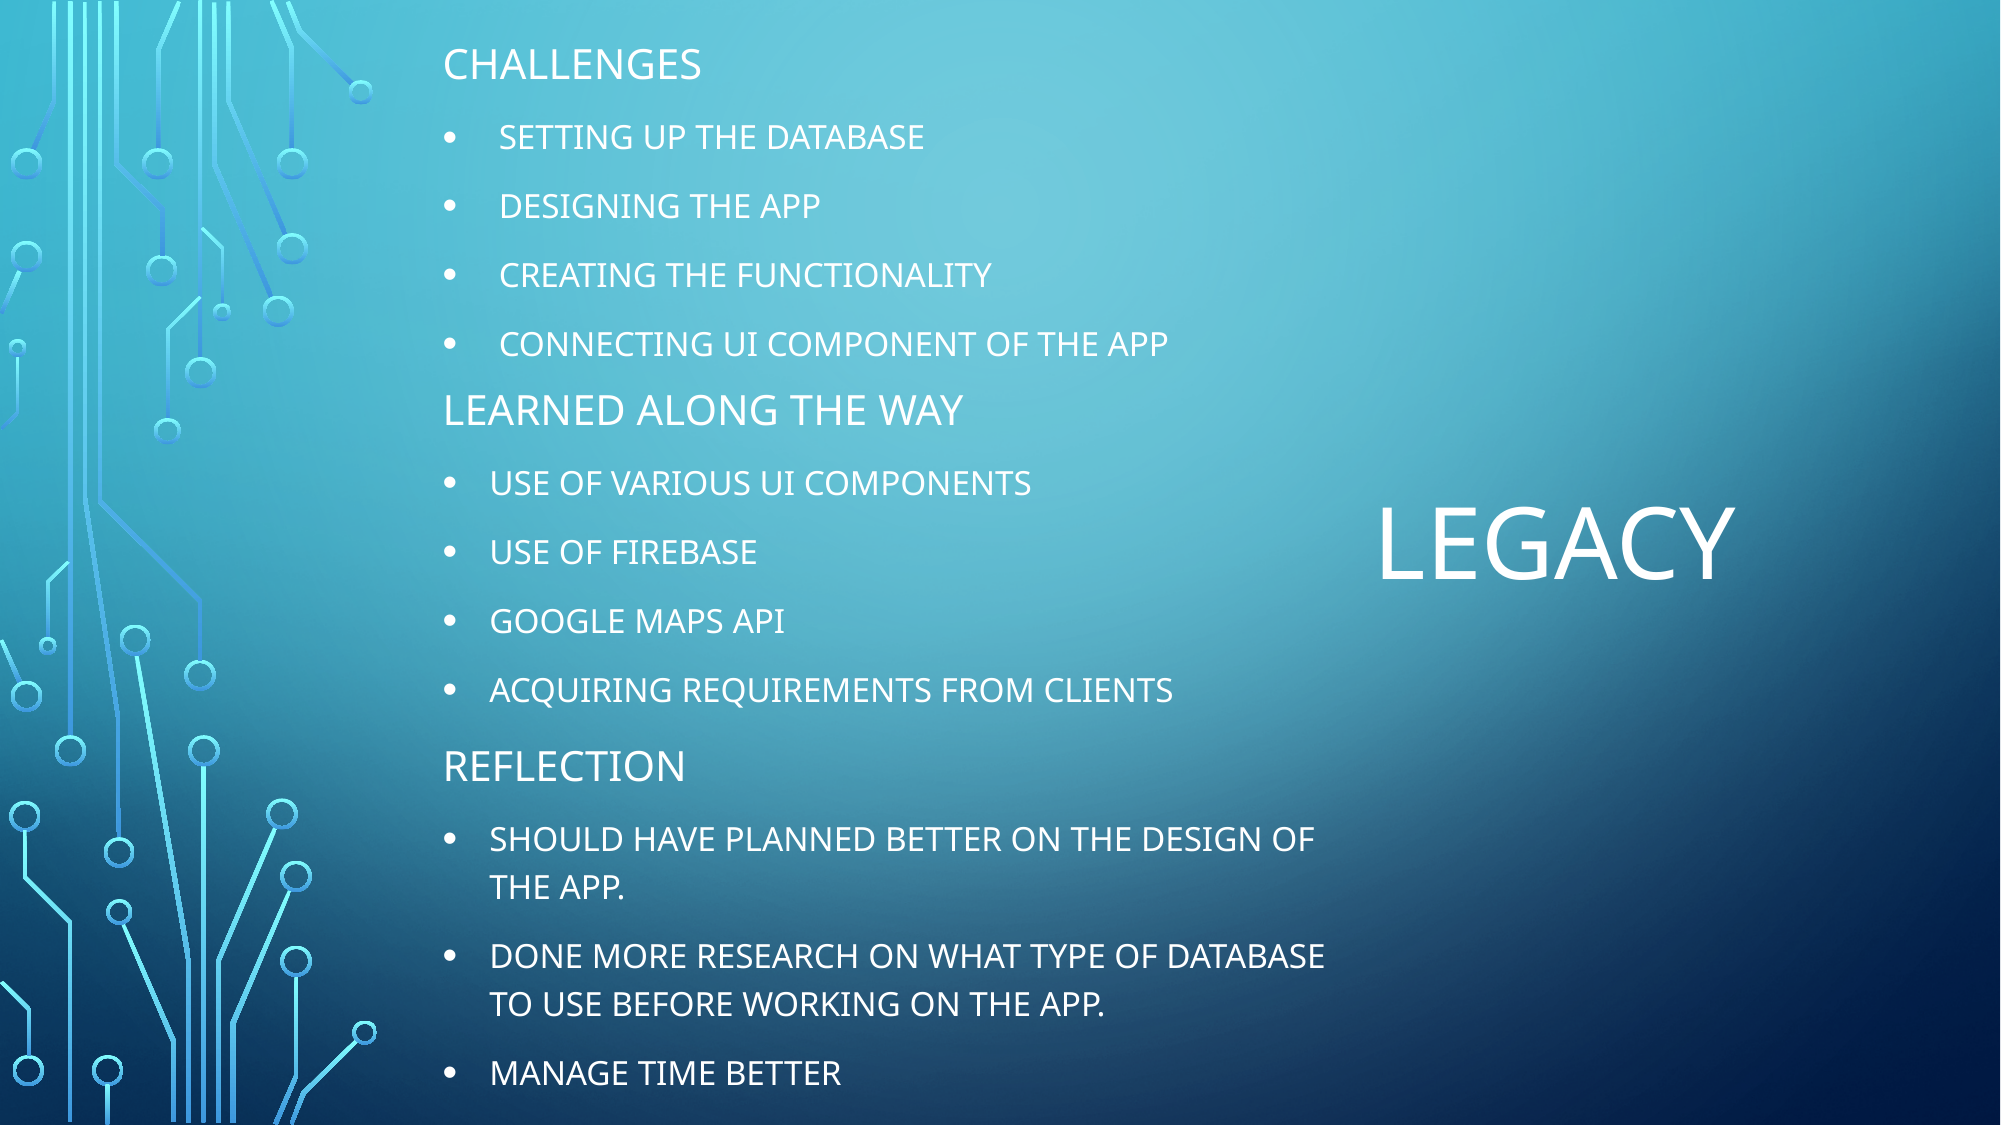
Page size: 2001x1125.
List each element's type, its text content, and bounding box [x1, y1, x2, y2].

subtitle Challenges Setting up the database Designing the app Creating the functionality Connecting UI component of the app Learned Along the way Use of various UI components Use of Firebase Google Maps API Acquiring requirements from clients Reflection Should have planned better on the design of the app. Done more research on what type of database to use before working on the app. Manage time better [427, 30, 1349, 1066]
title LEGACY [1349, 351, 1871, 744]
